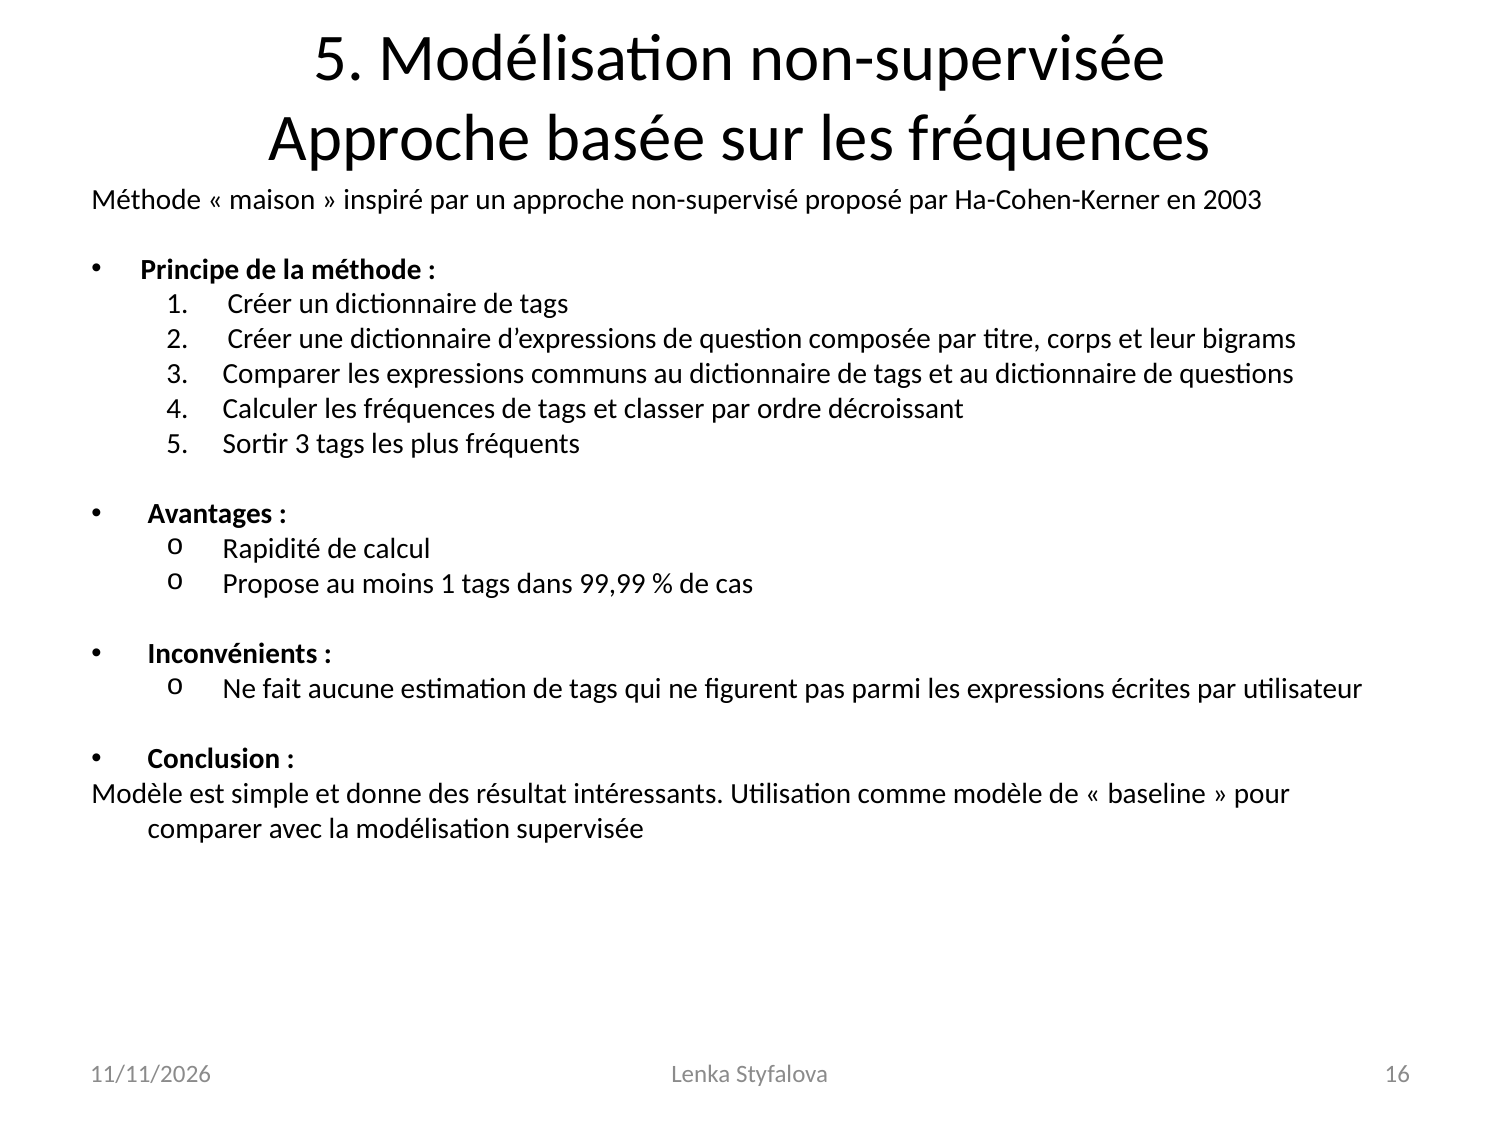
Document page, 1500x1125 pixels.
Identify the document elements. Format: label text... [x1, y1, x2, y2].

footer Lenka Styfalova [512, 1042, 988, 1103]
text_box Méthode « maison » inspiré par un approche non-supervisé proposé par Ha-Cohen-Kerner en 2003 Principe de la méthode : 1. Créer un dictionnaire de tags 2. Créer une dictionnaire d’expressions de question composée par titre, corps et leur bigrams Comparer les expressions communs au dictionnaire de tags et au dictionnaire de questions Calculer les fréquences de tags et classer par ordre décroissant Sortir 3 tags les plus fréquents Avantages : Rapidité de calcul Propose au moins 1 tags dans 99,99 % de cas Inconvénients : Ne fait aucune estimation de tags qui ne figurent pas parmi les expressions écrites par utilisateur Conclusion : Modèle est simple et donne des résultat intéressants. Utilisation comme modèle de « baseline » pour comparer avec la modélisation supervisée [76, 172, 1412, 887]
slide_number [75, 1042, 425, 1103]
slide_number 16 [1074, 1042, 1425, 1103]
title 5. Modélisation non-supervisée Approche basée sur les fréquences [64, 0, 1415, 188]
